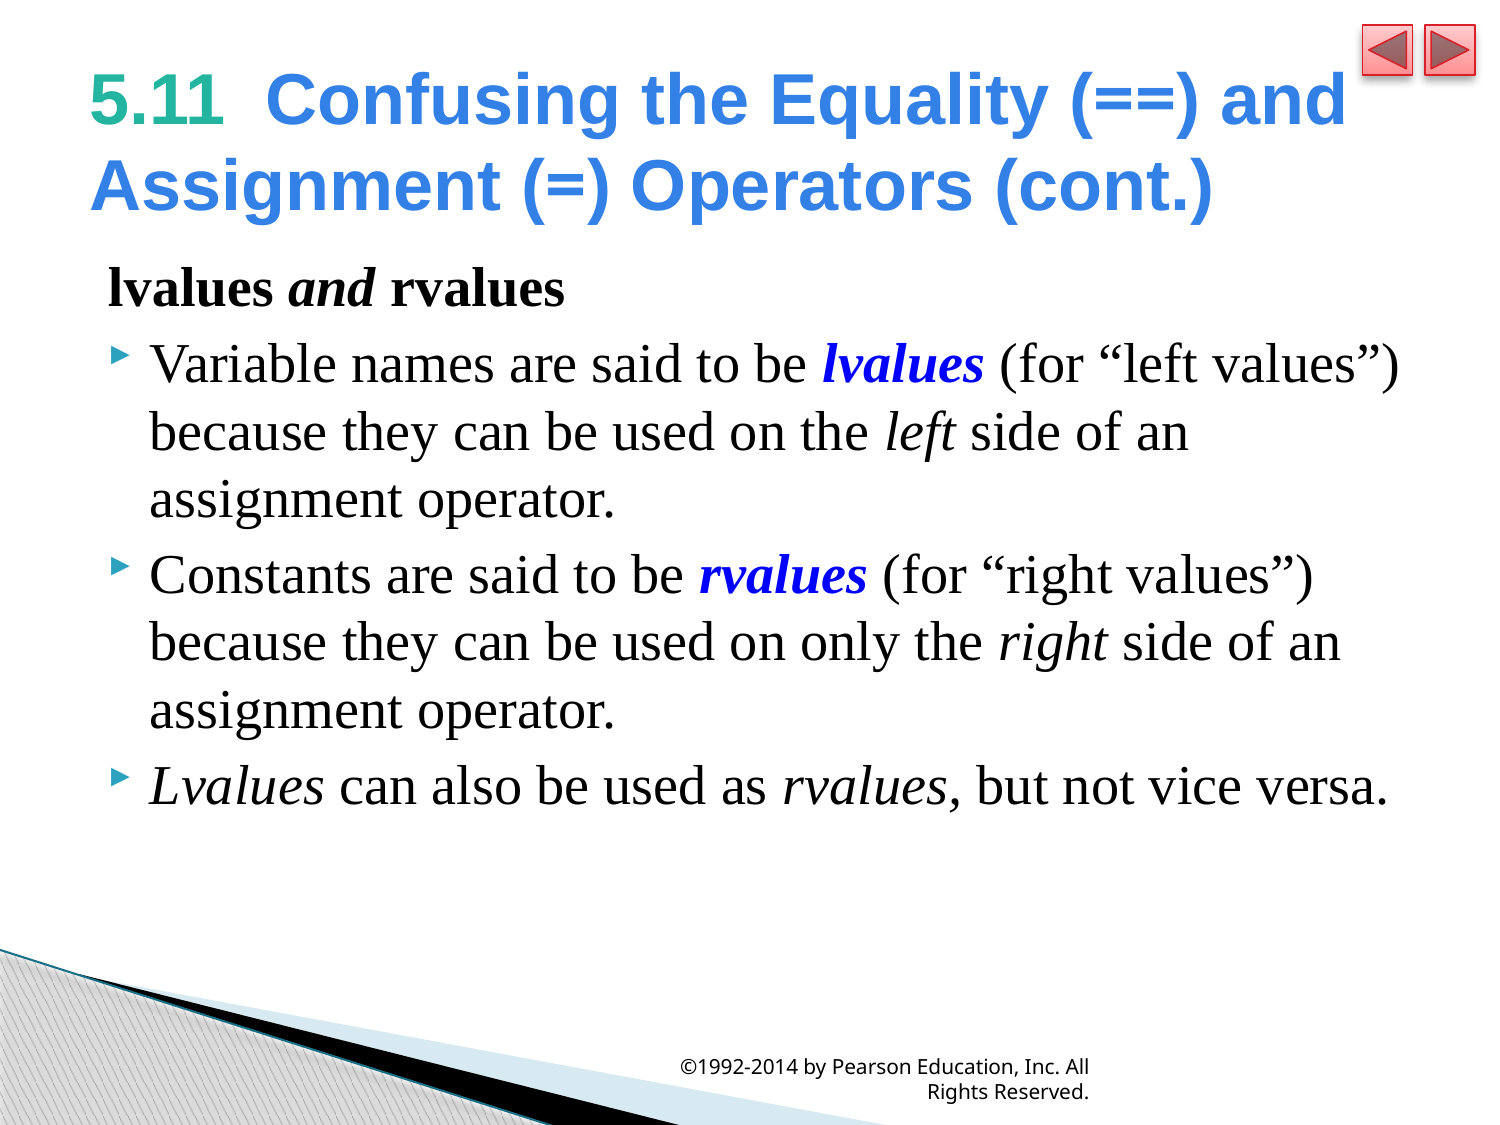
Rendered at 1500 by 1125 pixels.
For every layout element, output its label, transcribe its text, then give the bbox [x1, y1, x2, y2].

footer ©1992-2014 by Pearson Education, Inc. All Rights Reserved. [650, 1051, 1105, 1112]
title 5.11 Confusing the Equality (==) and Assignment (=) Operators (cont.) [75, 45, 1425, 233]
list lvalues and rvalues Variable names are said to be lvalues (for “left values”) because they can be used on the left side of an assignment operator. Constants are said to be rvalues (for “right values”) because they can be used on only the right side of an assignment operator. Lvalues can also be used as rvalues, but not vice versa. [74, 242, 1426, 986]
